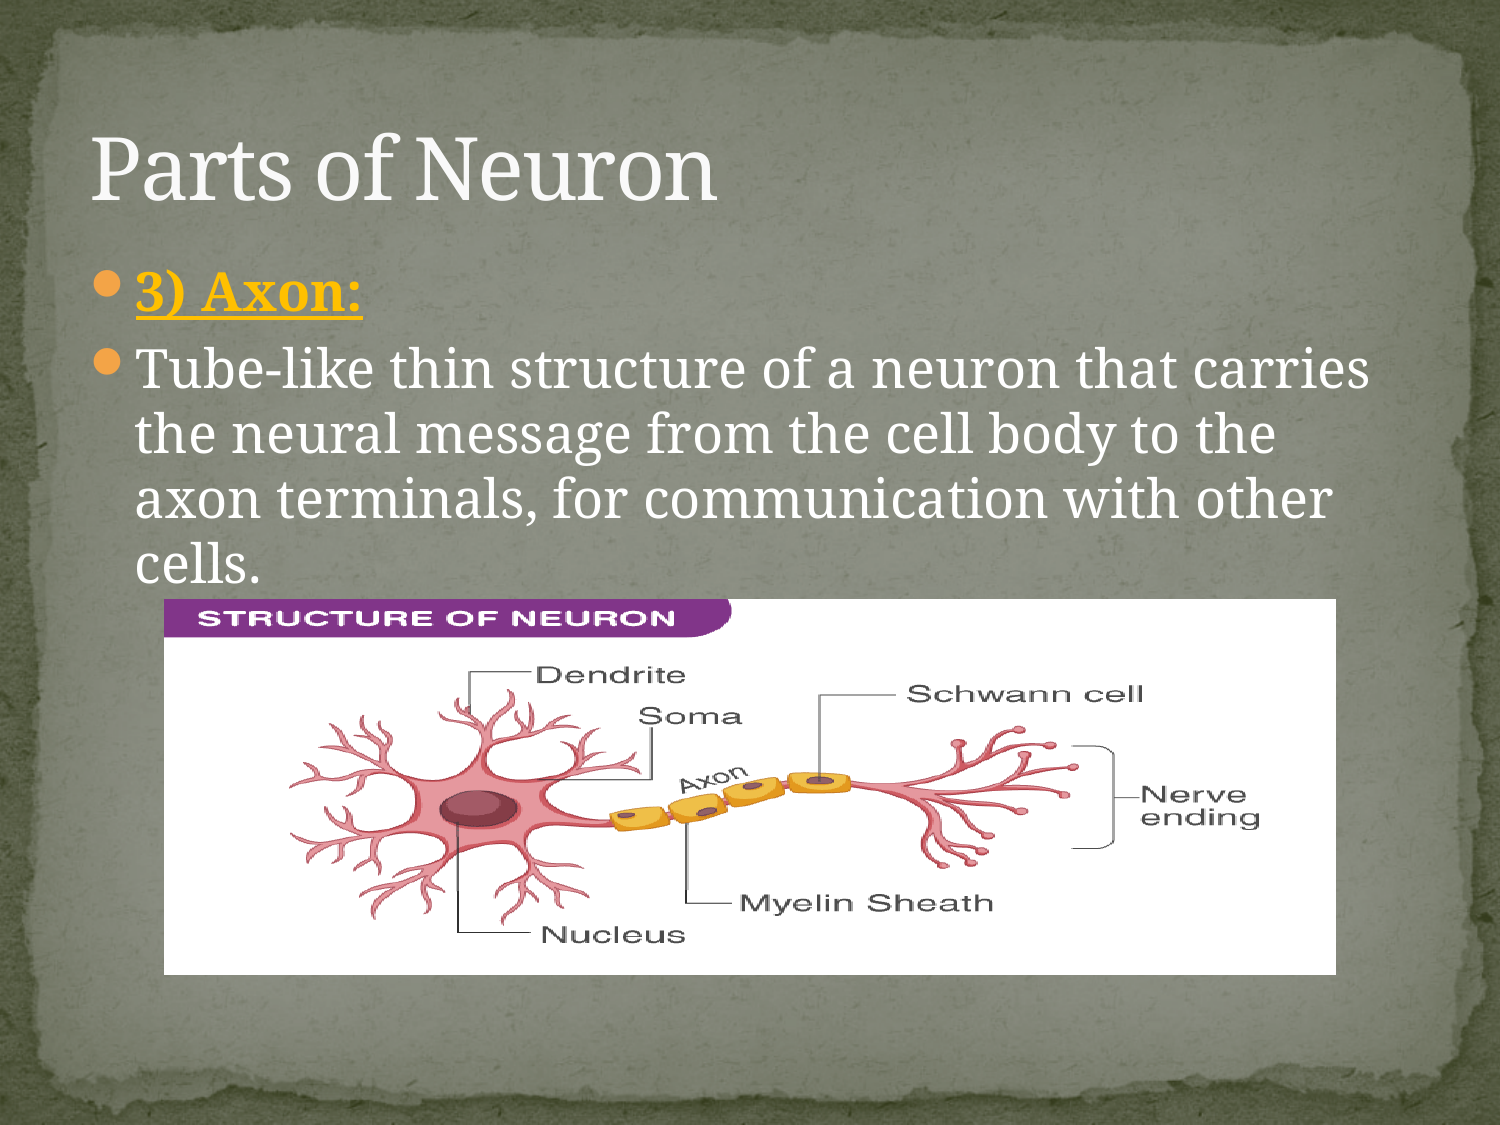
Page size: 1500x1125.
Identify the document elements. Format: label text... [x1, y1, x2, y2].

title Parts of Neuron [74, 24, 1425, 225]
list 3) Axon: Tube-like thin structure of a neuron that carries the neural message from the cell body to the axon terminals, for communication with other cells. [75, 249, 1425, 1000]
picture [164, 599, 1336, 975]
